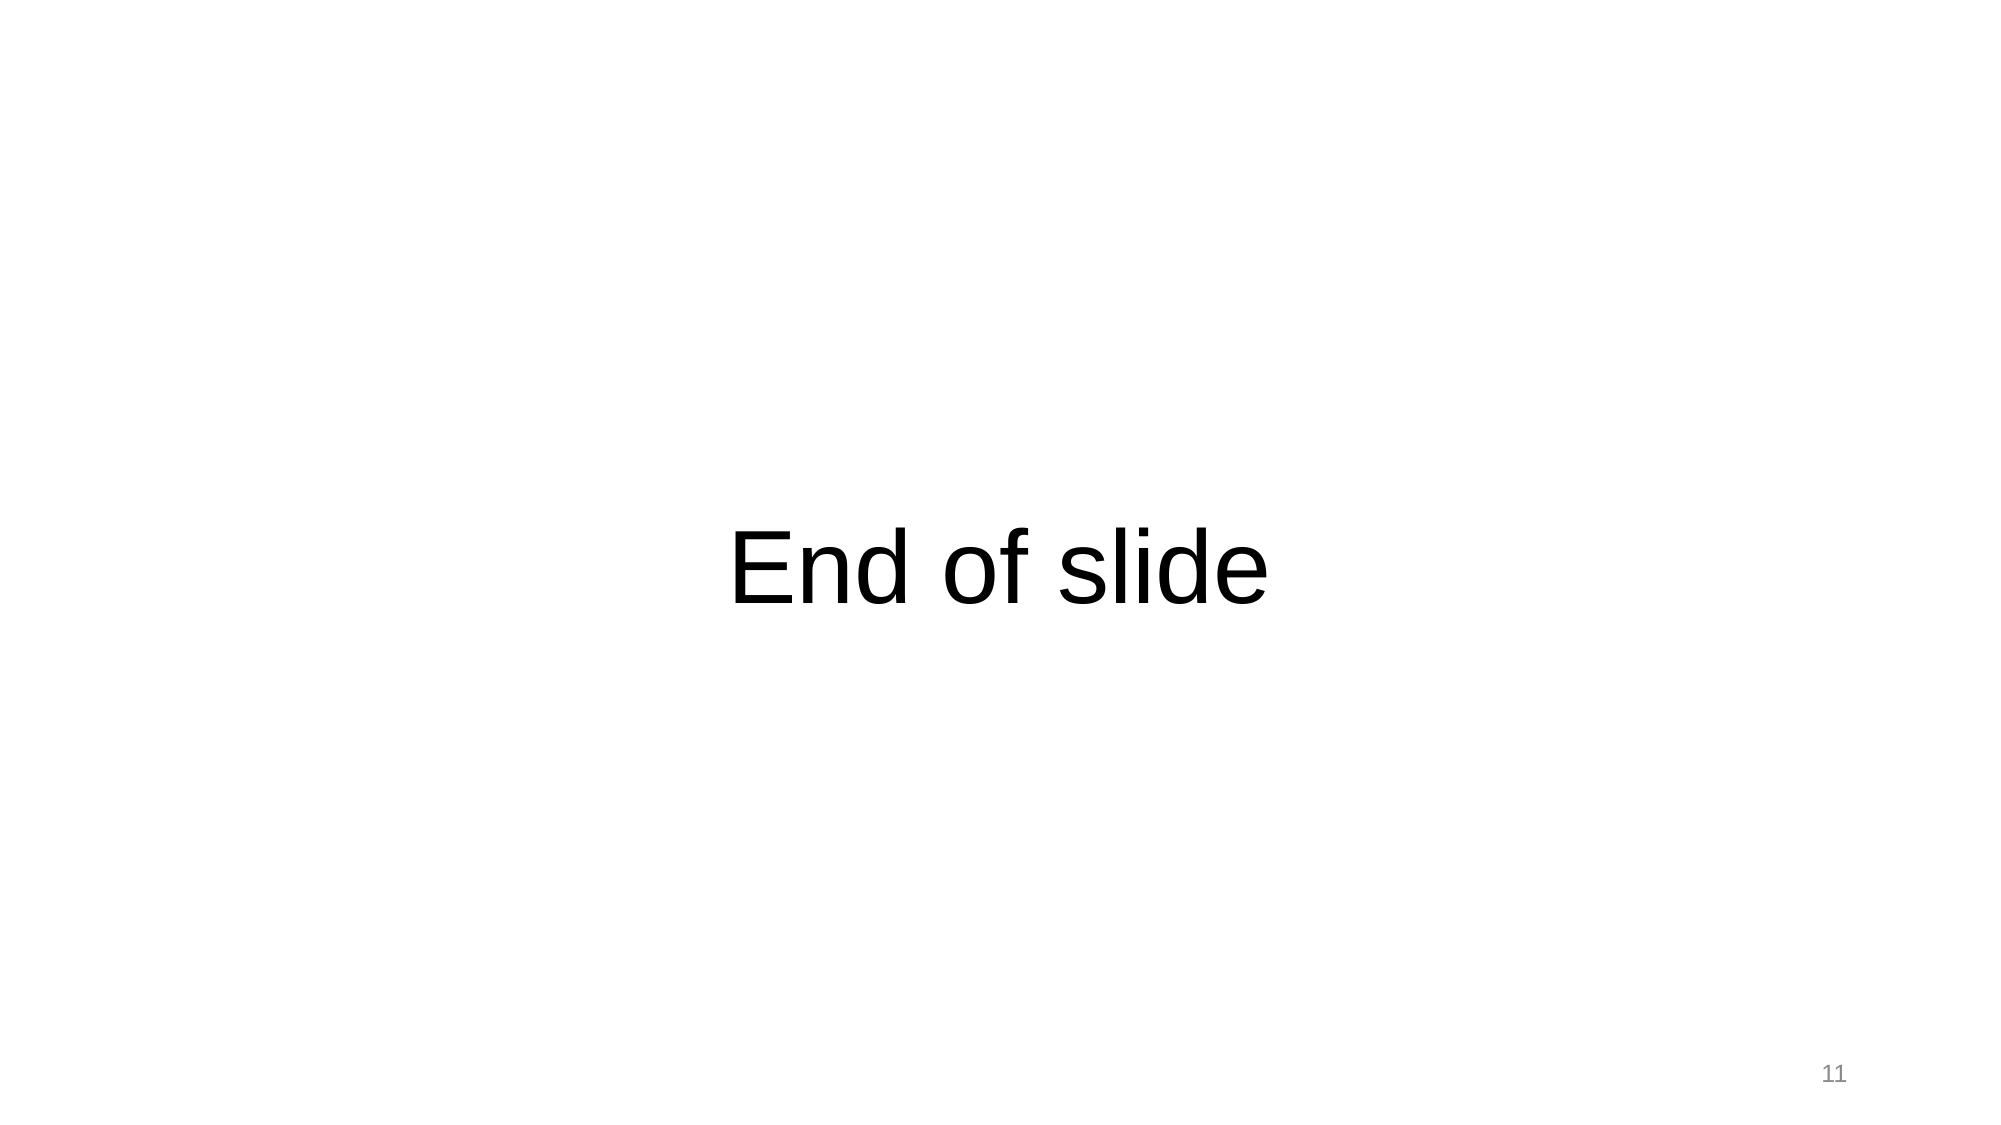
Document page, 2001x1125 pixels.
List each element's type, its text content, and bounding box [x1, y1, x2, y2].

slide_number 11 [1412, 1042, 1863, 1103]
text_box End of slide [712, 491, 1288, 632]
